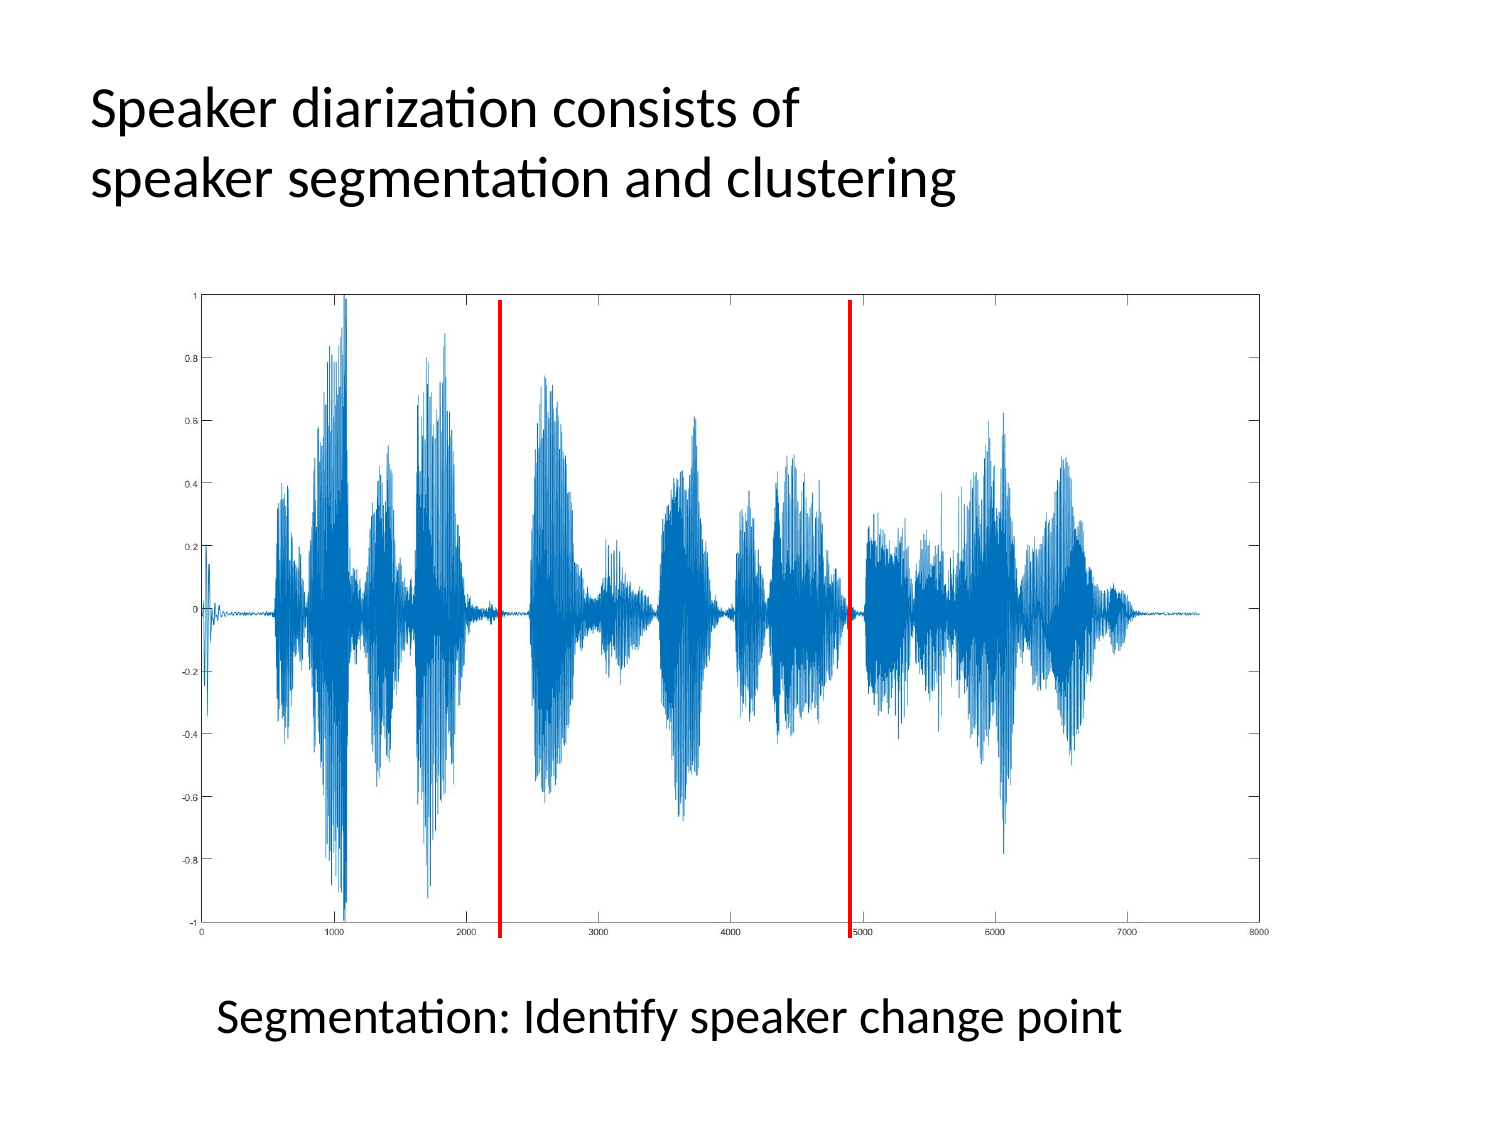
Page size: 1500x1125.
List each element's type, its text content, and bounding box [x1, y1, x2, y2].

title Speaker diarization consists of speaker segmentation and clustering [75, 45, 1425, 233]
text_box Segmentation: Identify speaker change point [201, 1015, 1150, 1052]
picture [24, 237, 1388, 1006]
